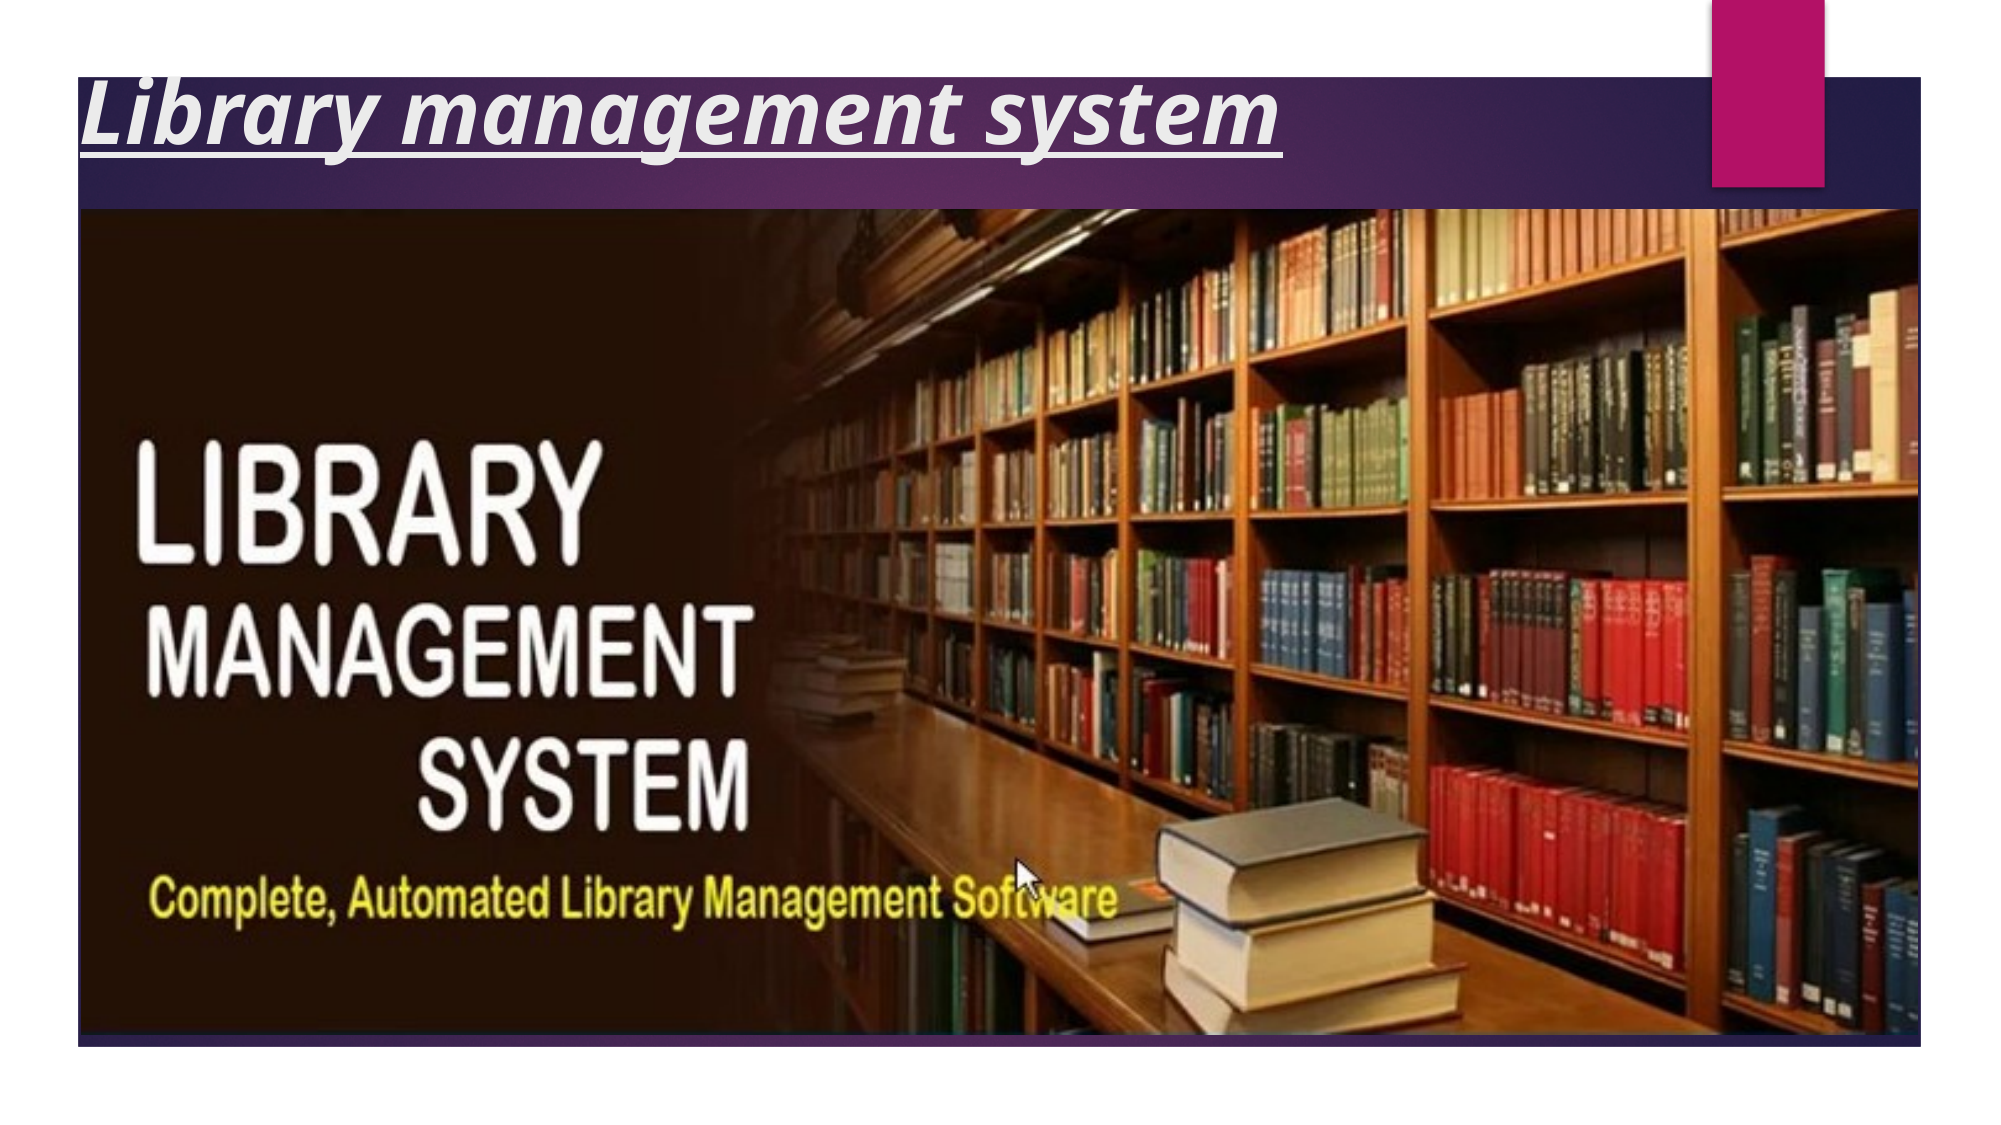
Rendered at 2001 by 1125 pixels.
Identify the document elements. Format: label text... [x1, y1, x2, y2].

picture [80, 209, 1918, 1035]
title Library management system [64, 48, 1554, 171]
